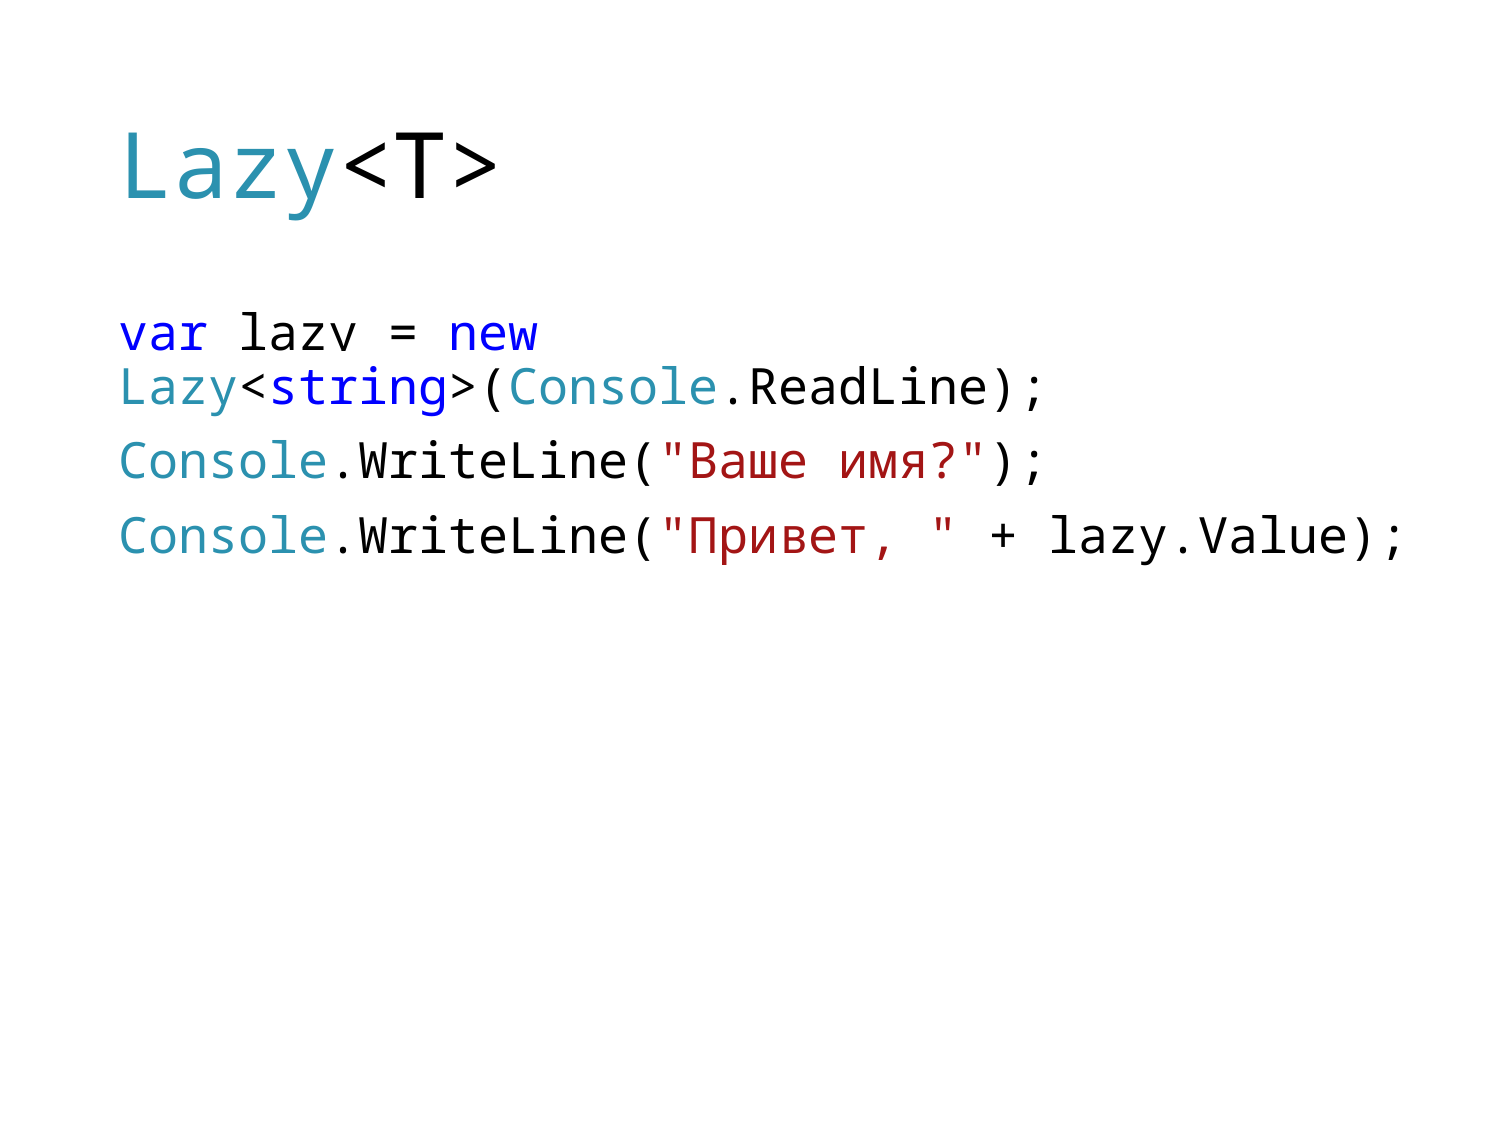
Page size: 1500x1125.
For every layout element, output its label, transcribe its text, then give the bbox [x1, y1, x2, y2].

list var lazy = new Lazy<string>(Console.ReadLine); Console.WriteLine("Ваше имя?"); Console.WriteLine("Привет, " + lazy.Value); [103, 299, 1478, 1014]
title Lazy<T> [103, 59, 1397, 278]
